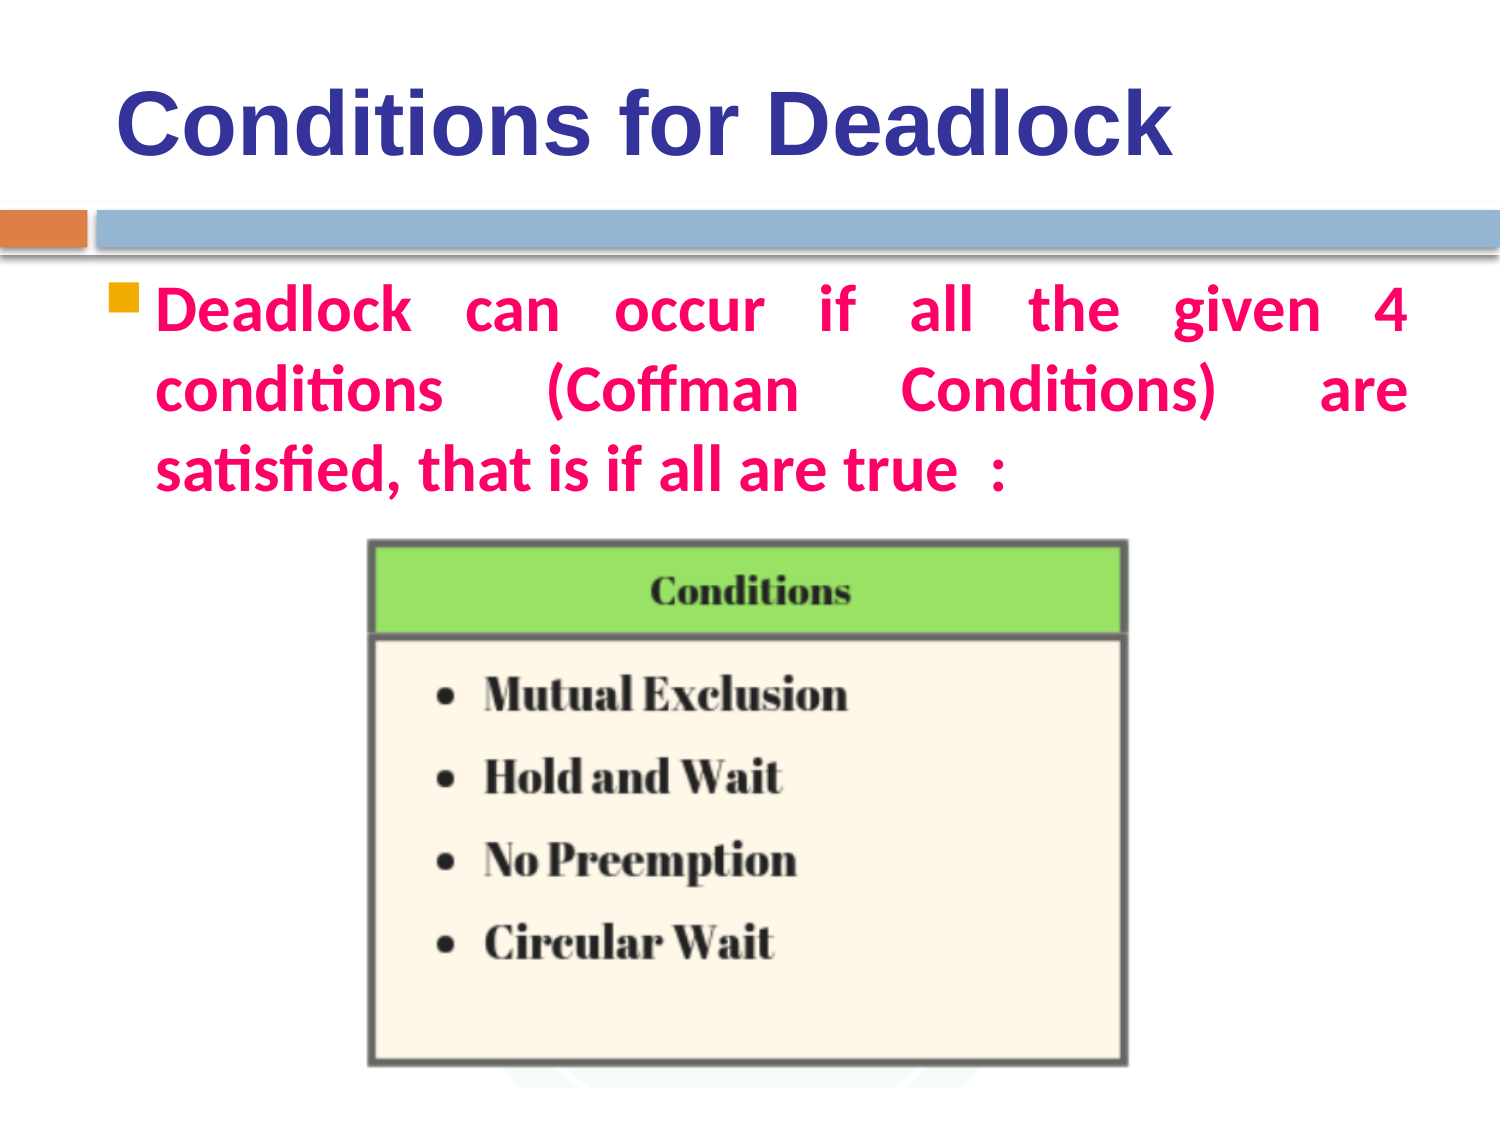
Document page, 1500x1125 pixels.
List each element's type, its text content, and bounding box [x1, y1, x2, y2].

text_box Deadlock can occur if all the given 4 conditions (Coffman Conditions) are satisfied, that is if all are true : [74, 249, 1425, 1013]
title Conditions for Deadlock [100, 37, 1438, 200]
picture [337, 523, 1157, 1088]
